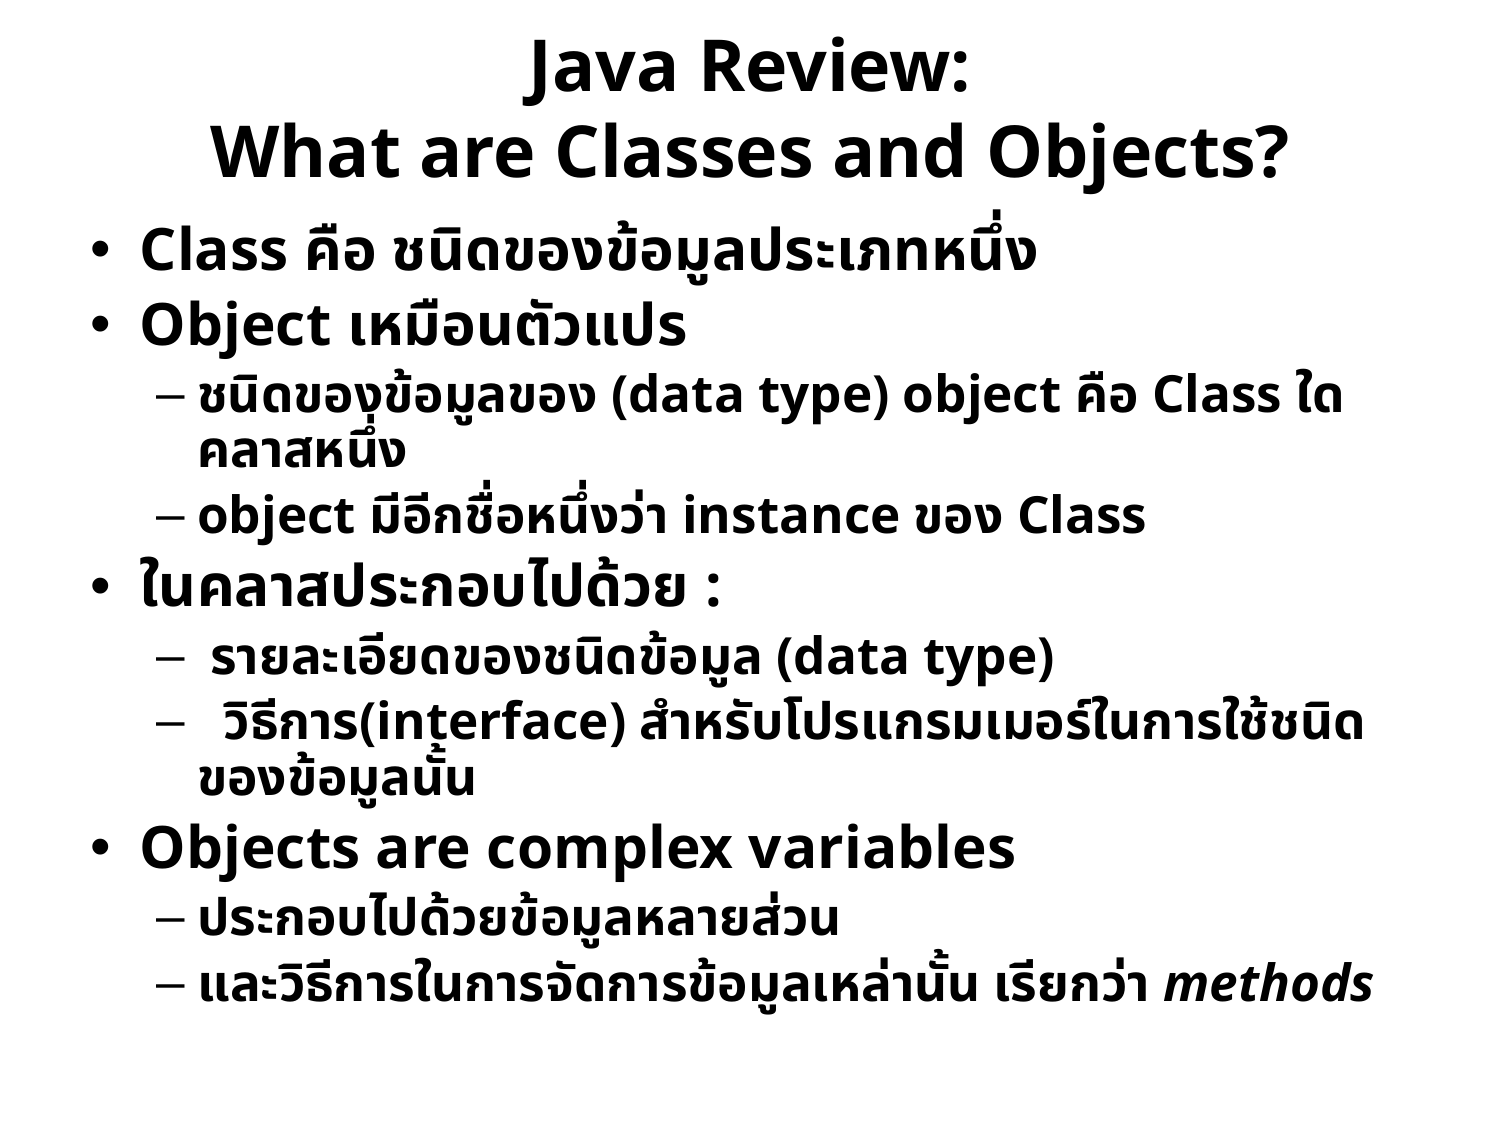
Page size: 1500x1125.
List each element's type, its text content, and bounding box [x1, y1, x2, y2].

list Class คือ ชนิดของข้อมูลประเภทหนึ่ง Object เหมือนตัวแปร ชนิดของข้อมูลของ (data type) object คือ Class ใดคลาสหนึ่ง object มีอีกชื่อหนึ่งว่า instance ของ Class ในคลาสประกอบไปด้วย : รายละเอียดของชนิดข้อมูล (data type) วิธีการ(interface) สำหรับโปรแกรมเมอร์ในการใช้ชนิดของข้อมูลนั้น Objects are complex variables ประกอบไปด้วยข้อมูลหลายส่วน และวิธีการในการจัดการข้อมูลเหล่านั้น เรียกว่า methods [75, 212, 1425, 1025]
title Java Review: What are Classes and Objects? [75, 12, 1425, 200]
